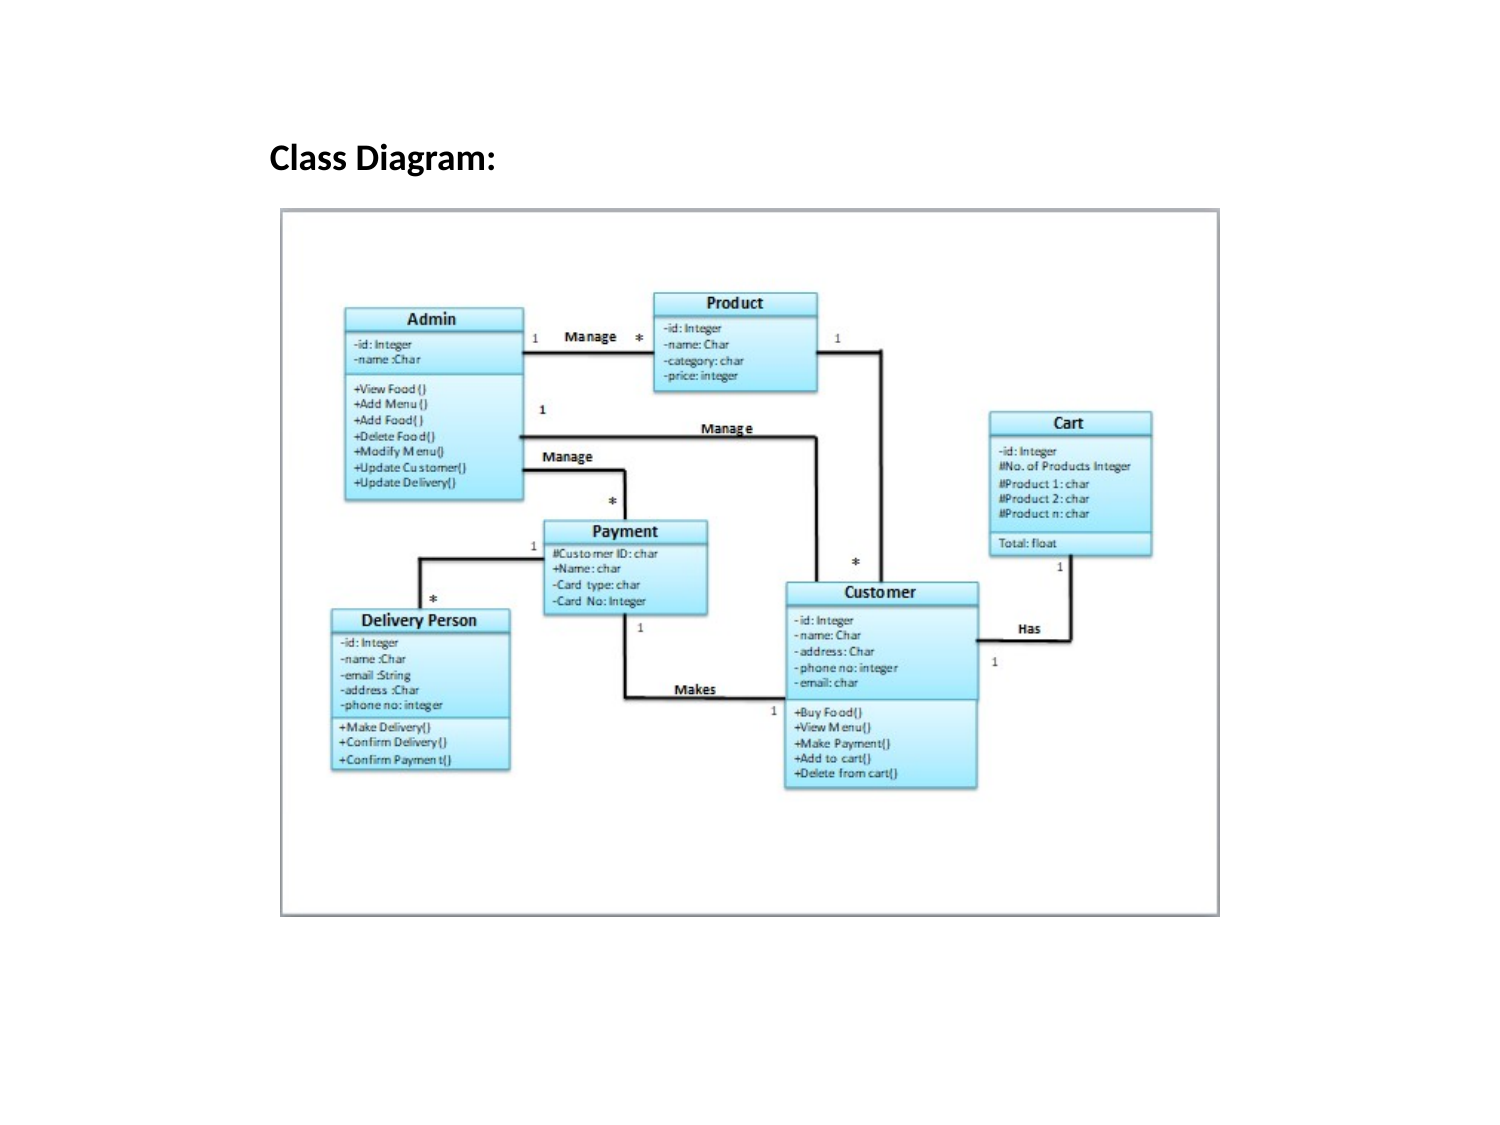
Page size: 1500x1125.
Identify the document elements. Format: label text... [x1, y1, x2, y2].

text_box Class Diagram: [254, 125, 512, 186]
picture [279, 207, 1220, 917]
